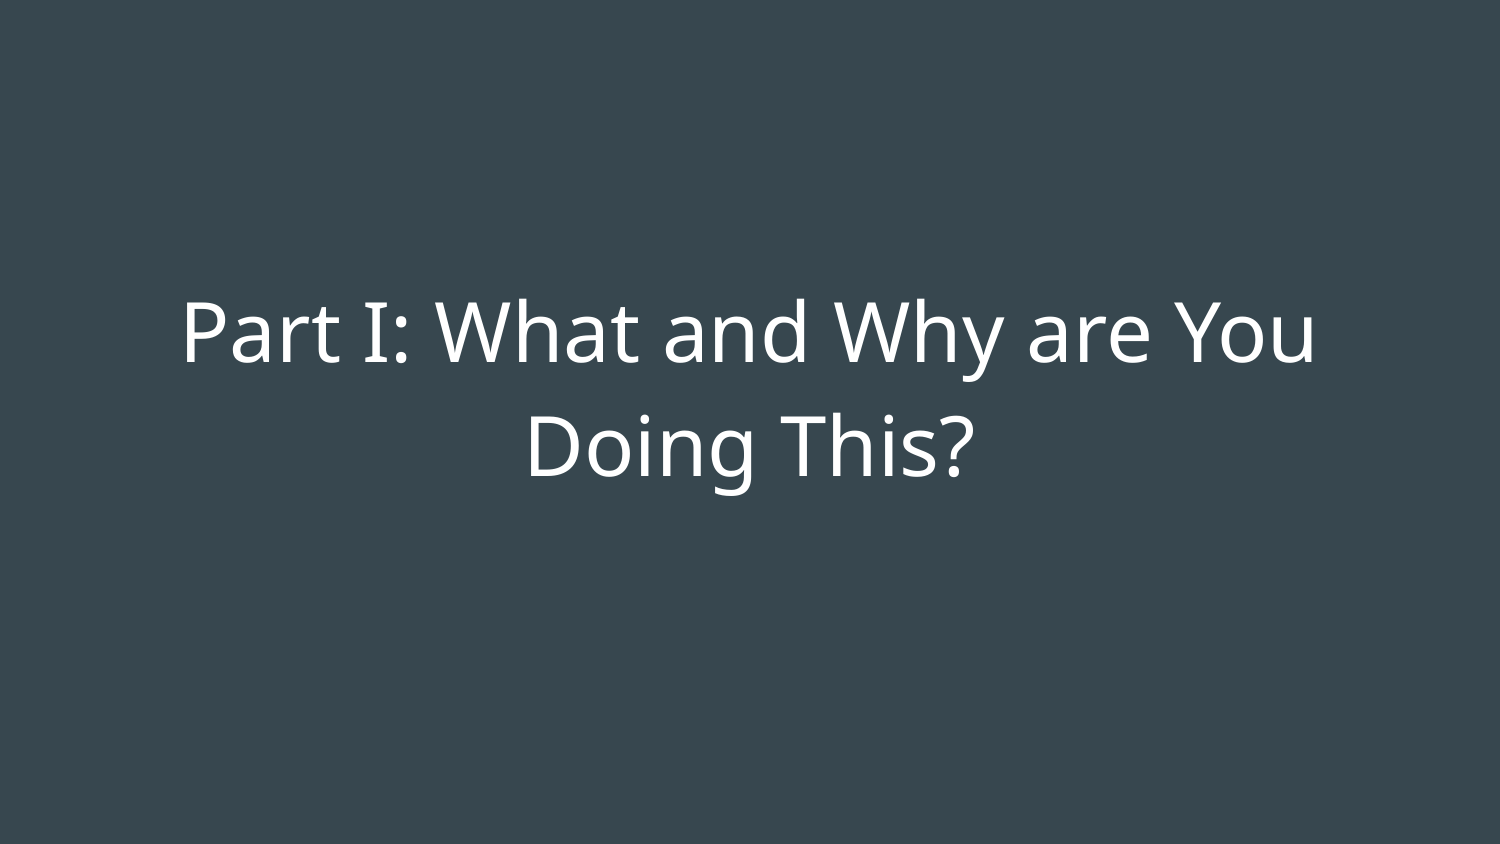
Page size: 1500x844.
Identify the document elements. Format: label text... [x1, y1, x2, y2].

title Part I: What and Why are You Doing This? [51, 205, 1449, 517]
